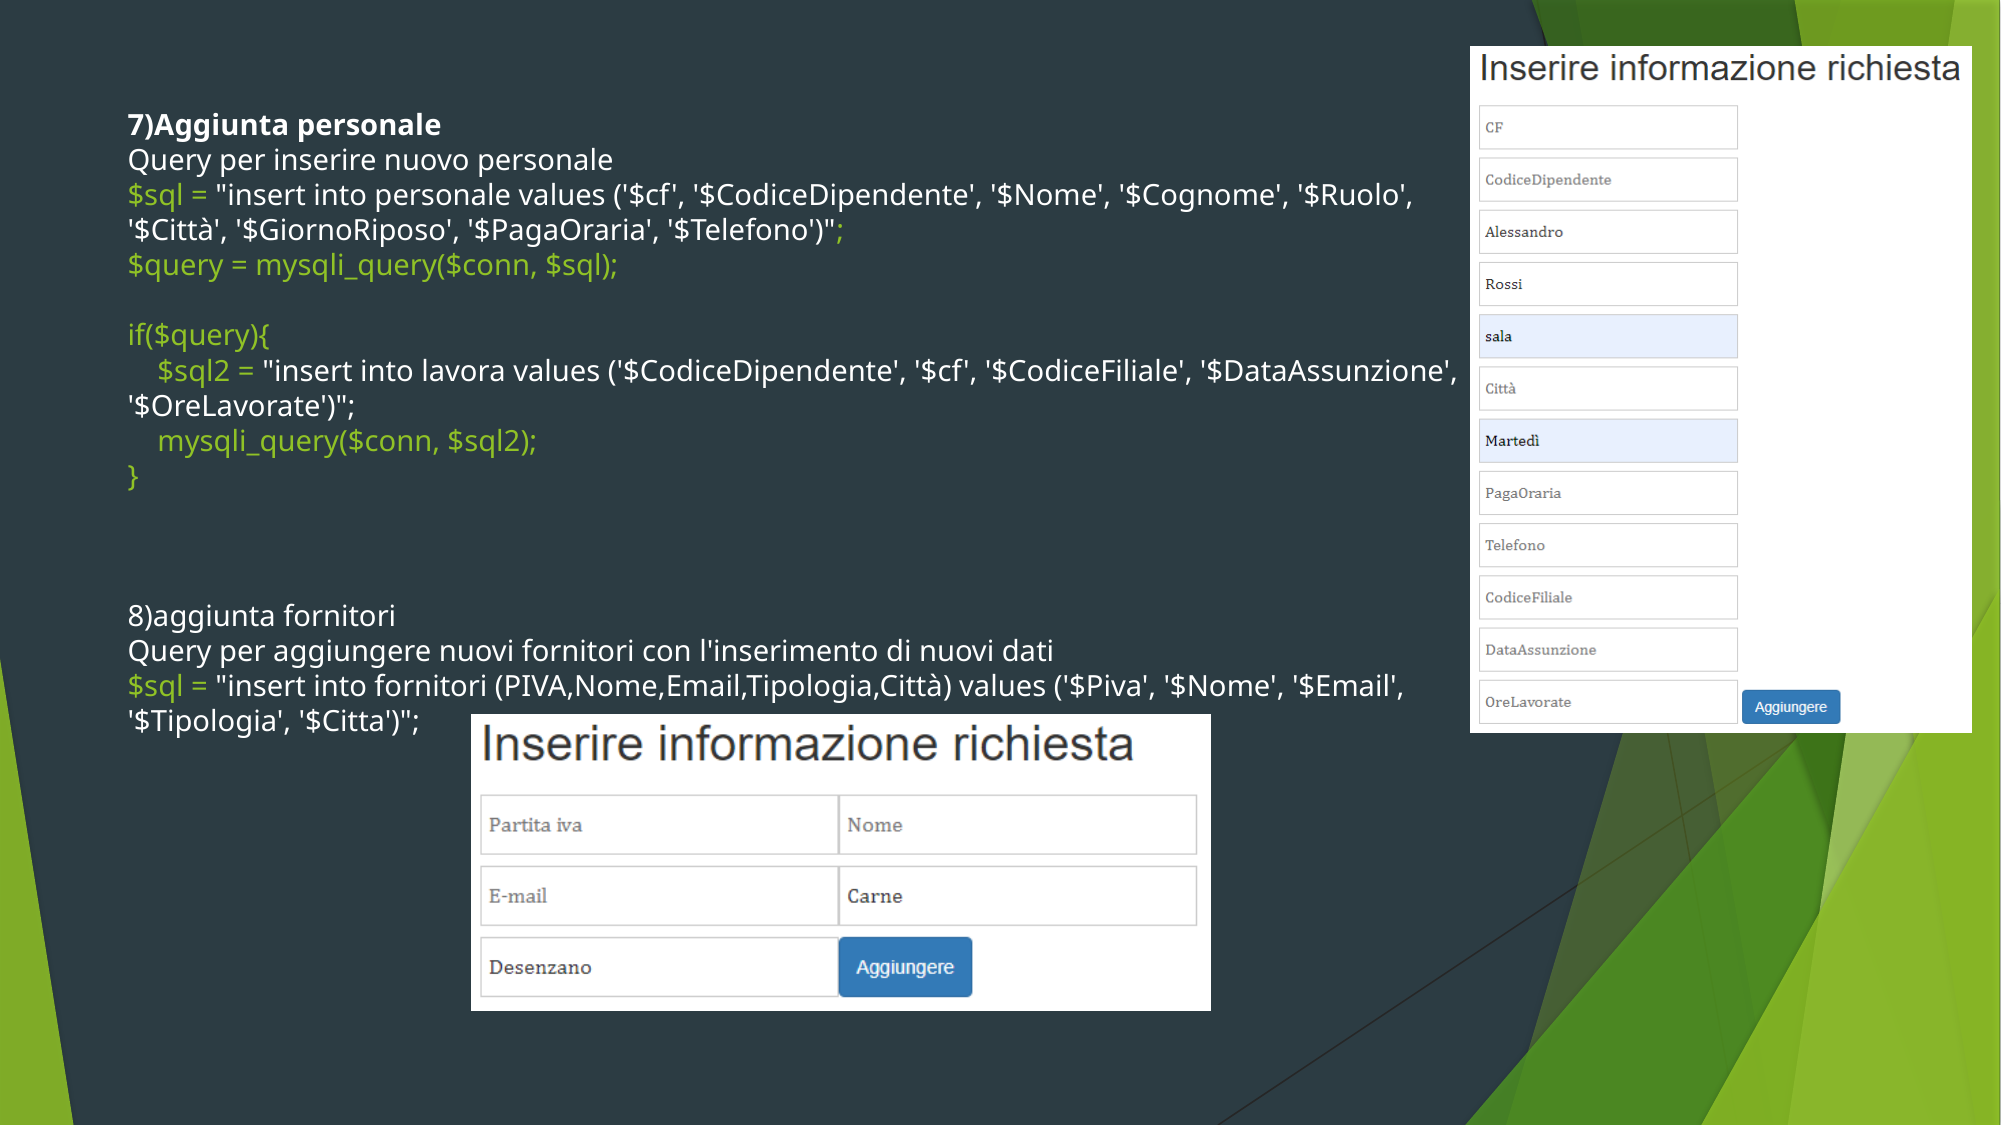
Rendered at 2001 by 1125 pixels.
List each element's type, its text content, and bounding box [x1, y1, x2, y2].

picture [1469, 46, 1973, 734]
picture [471, 714, 1212, 1011]
title 7)Aggiunta personale Query per inserire nuovo personale $sql = "insert into personale values ('$cf', '$CodiceDipendente', '$Nome', '$Cognome', '$Ruolo', '$Città', '$GiornoRiposo', '$PagaOraria', '$Telefono')"; $query = mysqli_query($conn, $sql); if($query){ $sql2 = "insert into lavora values ('$CodiceDipendente', '$cf', '$CodiceFiliale', '$DataAssunzione', '$OreLavorate')"; mysqli_query($conn, $sql2); } 8)aggiunta fornitori Query per aggiungere nuovi fornitori con l'inserimento di nuovi dati $sql = "insert into fornitori (PIVA,Nome,Email,Tipologia,Città) values ('$Piva', '$Nome', '$Email', '$Tipologia', '$Citta')"; [112, 98, 1523, 1021]
